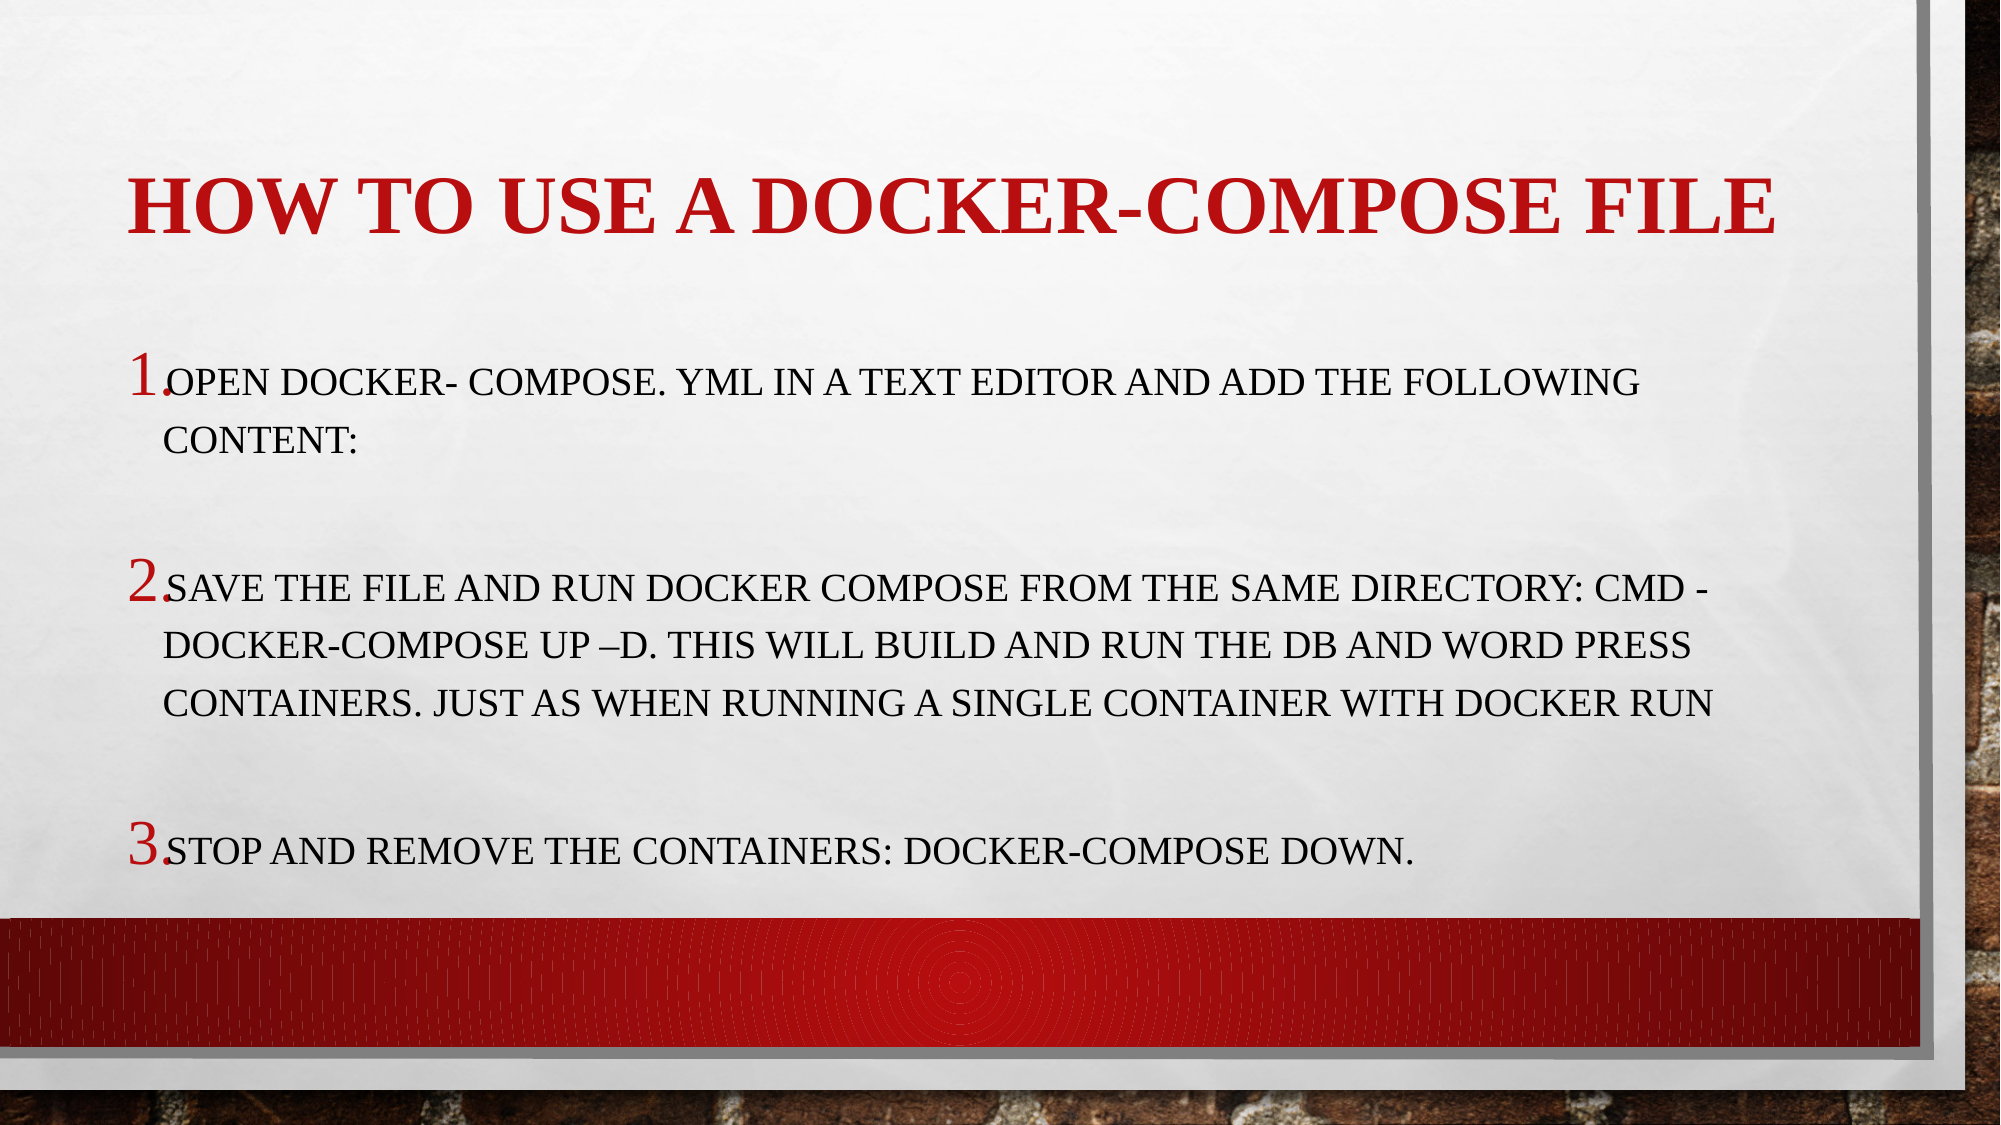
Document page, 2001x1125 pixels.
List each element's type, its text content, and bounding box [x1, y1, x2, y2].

list Open docker- compose. yml in a text editor and add the following content: Save the file and run Docker Compose from the same directory: CMD -docker-compose up –d. This will build and run the db and word press containers. Just as when running a single container with docker run Stop and remove the containers: docker-compose down. [112, 338, 1818, 882]
title How to use a docker-compose file [112, 112, 1818, 302]
picture [0, 0, 2000, 1125]
